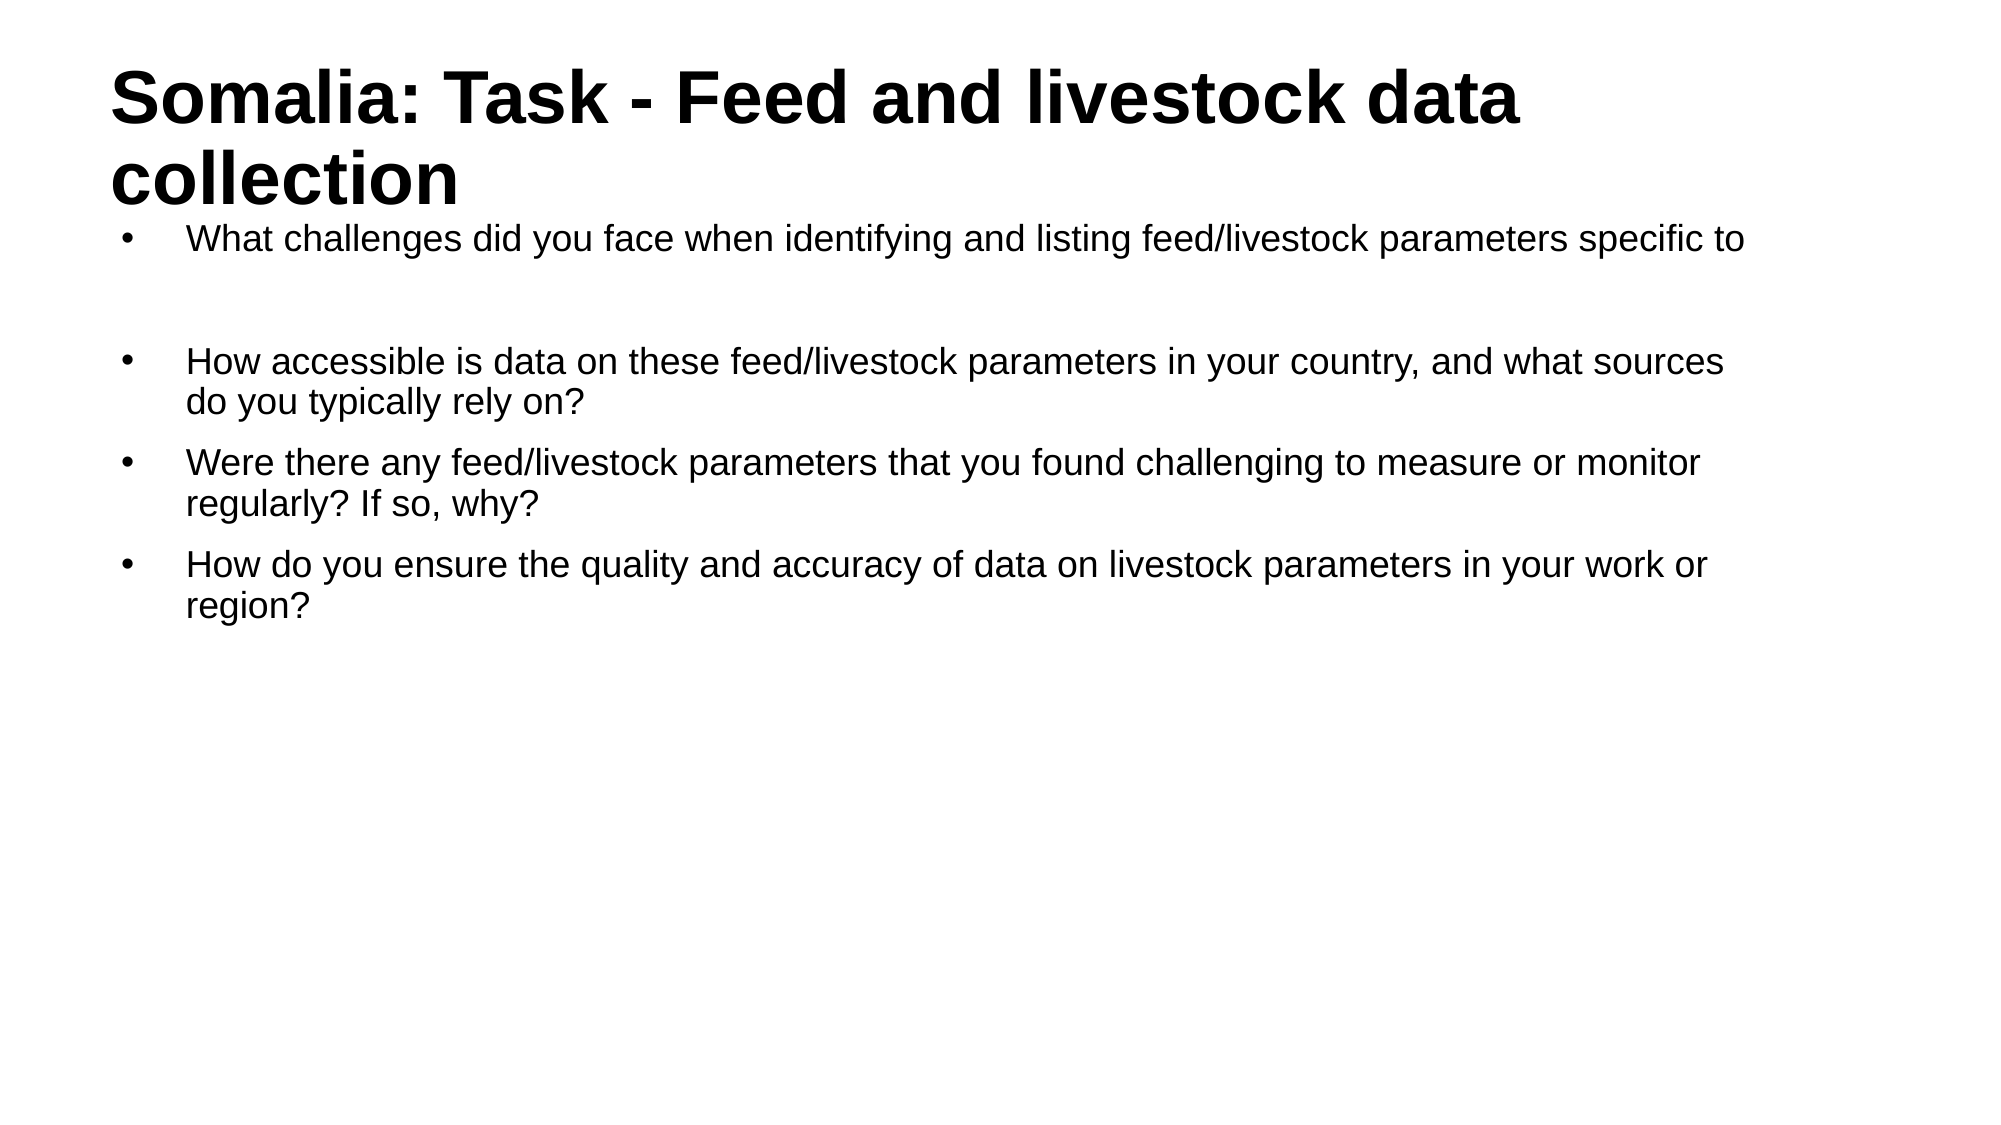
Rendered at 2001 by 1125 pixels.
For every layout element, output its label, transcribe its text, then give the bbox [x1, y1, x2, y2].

text_box What challenges did you face when identifying and listing feed/livestock parameters specific to How accessible is data on these feed/livestock parameters in your country, and what sources do you typically rely on? Were there any feed/livestock parameters that you found challenging to measure or monitor regularly? If so, why? How do you ensure the quality and accuracy of data on livestock parameters in your work or region? [95, 211, 1792, 1017]
subtitle Somalia: Task - Feed and livestock data collection [95, 51, 1596, 128]
